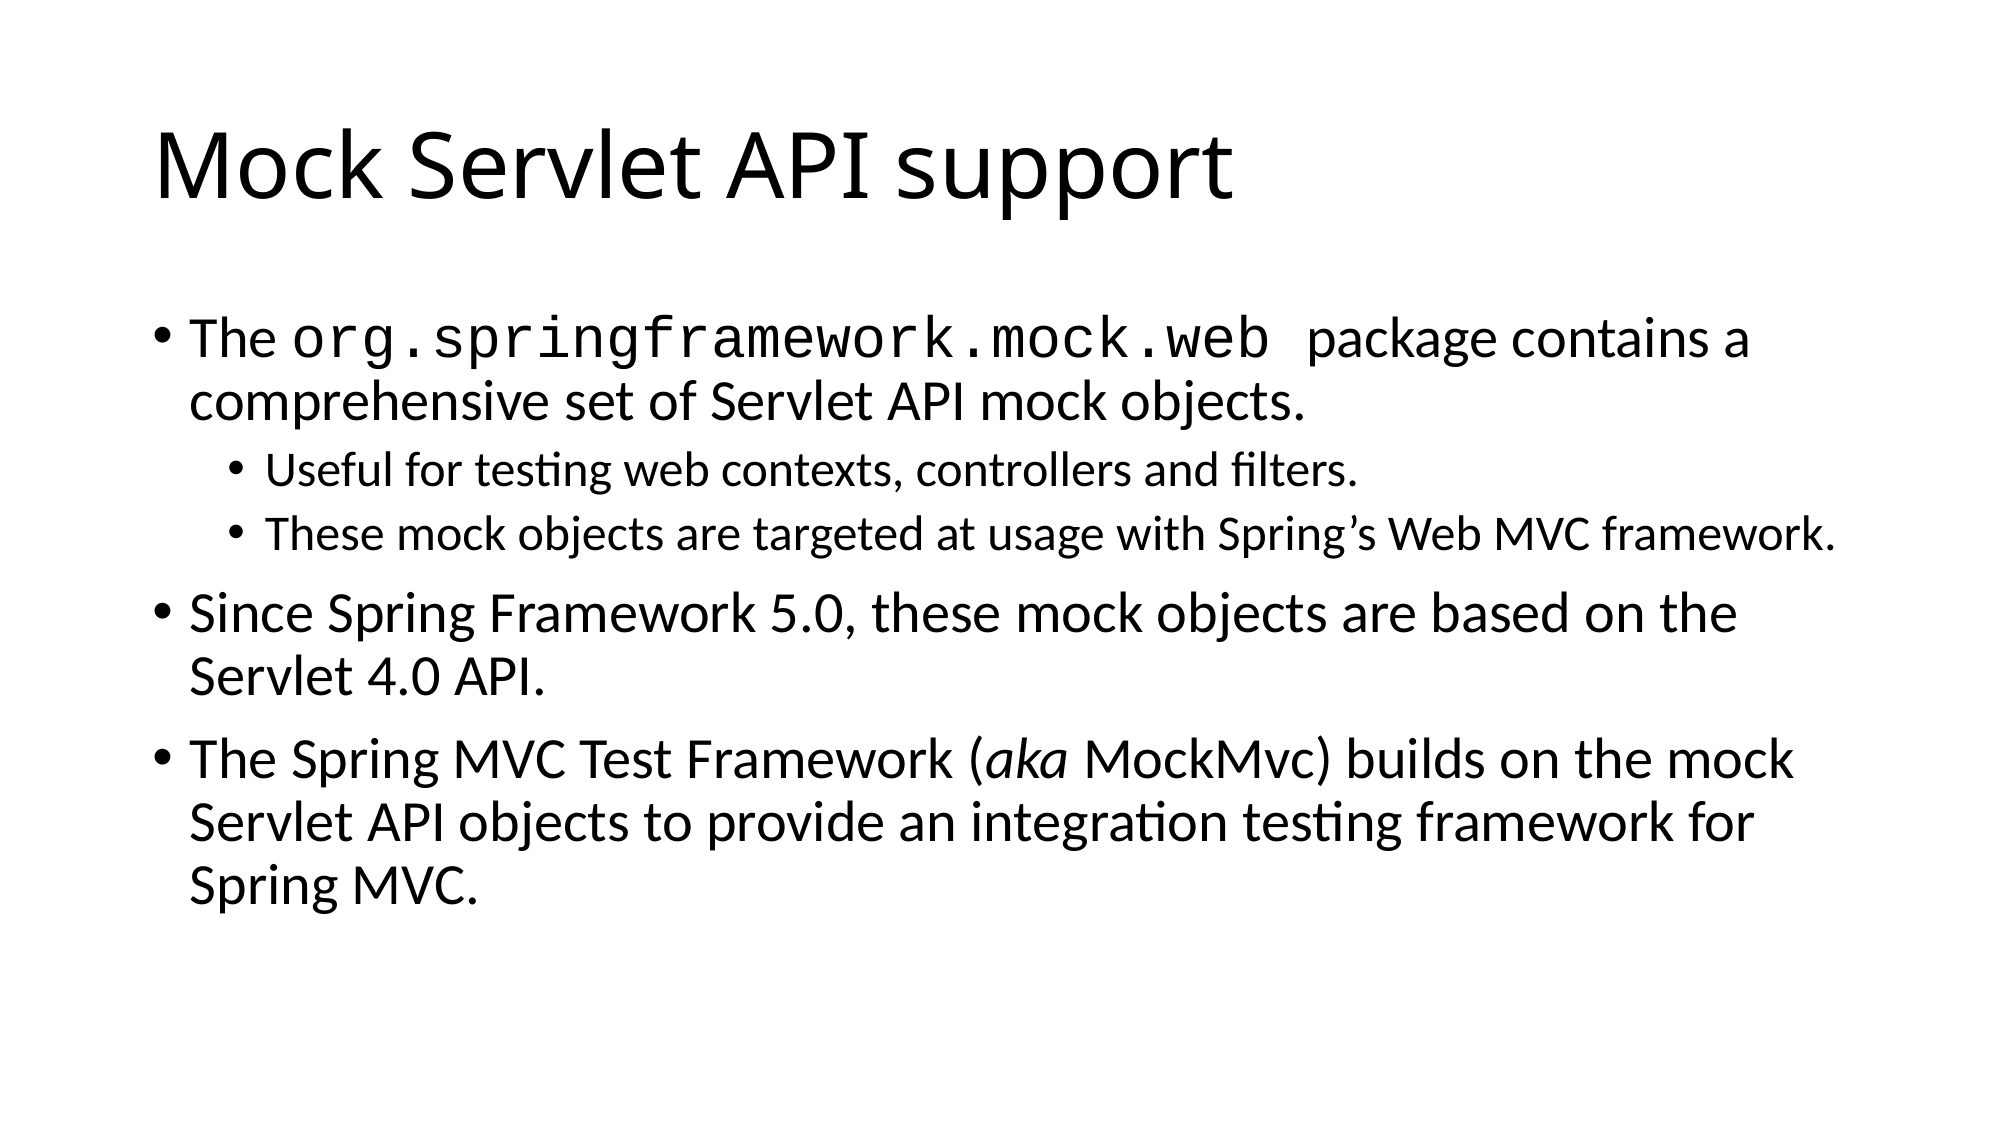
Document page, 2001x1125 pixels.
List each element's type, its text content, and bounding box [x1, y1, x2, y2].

title Mock Servlet API support [137, 59, 1863, 278]
list The org.springframework.mock.web package contains a comprehensive set of Servlet API mock objects. Useful for testing web contexts, controllers and filters. These mock objects are targeted at usage with Spring’s Web MVC framework. Since Spring Framework 5.0, these mock objects are based on the Servlet 4.0 API. The Spring MVC Test Framework (aka MockMvc) builds on the mock Servlet API objects to provide an integration testing framework for Spring MVC. [137, 299, 1863, 1014]
